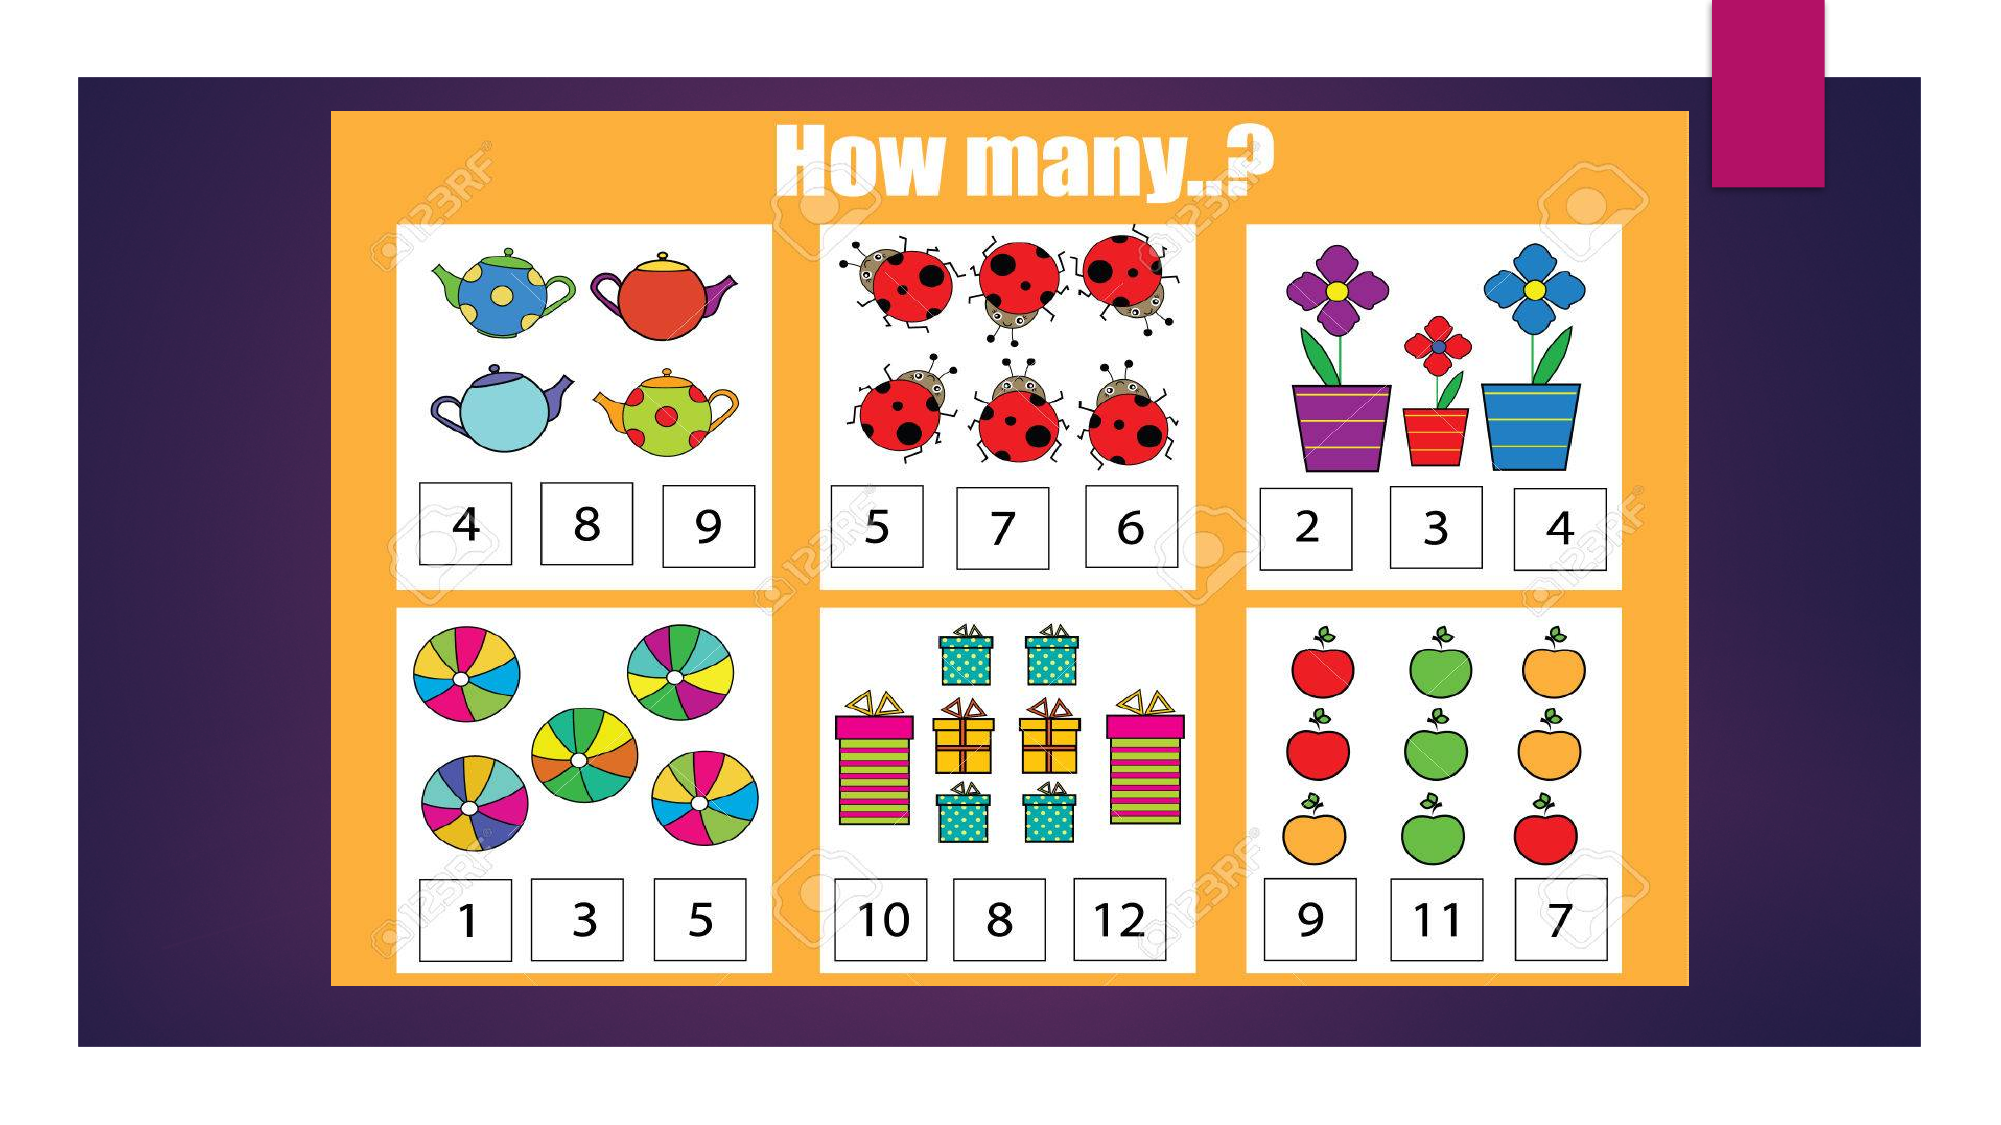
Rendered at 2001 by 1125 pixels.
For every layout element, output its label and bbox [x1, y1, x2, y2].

picture [330, 111, 1689, 986]
